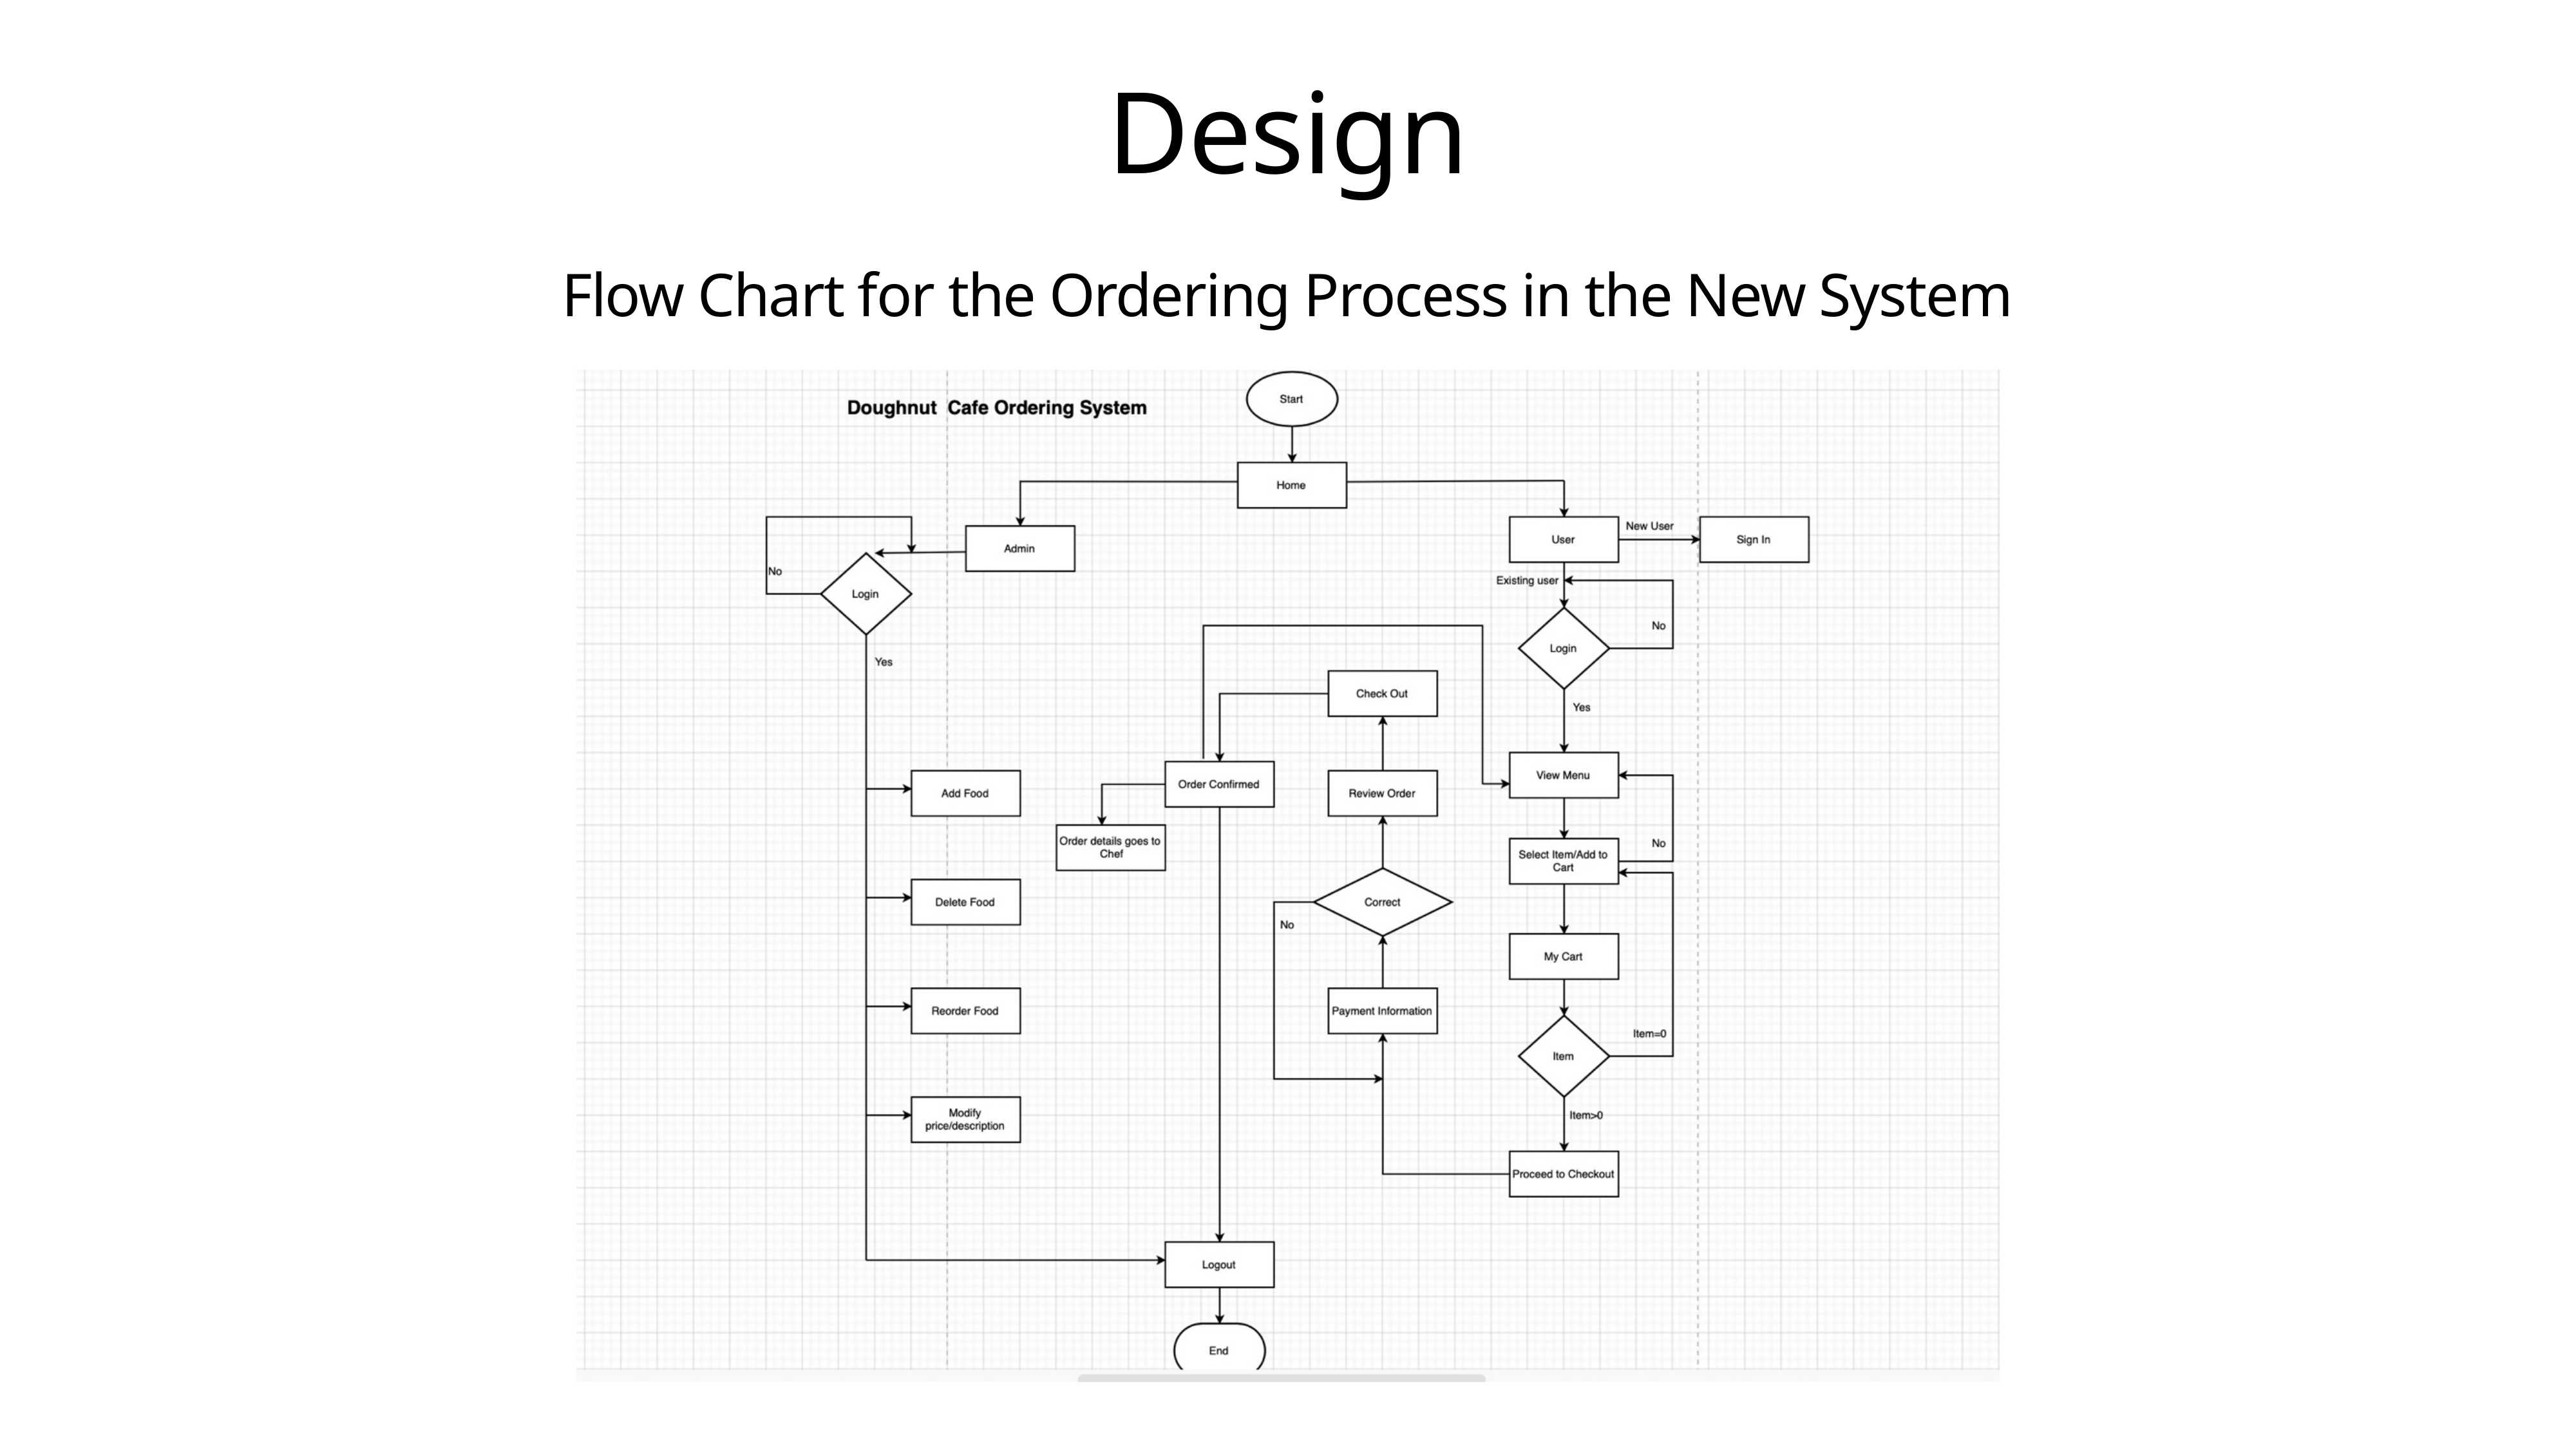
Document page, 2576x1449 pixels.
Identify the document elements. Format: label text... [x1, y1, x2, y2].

list Flow Chart for the Ordering Process in the New System [128, 251, 2448, 341]
title Design [128, 81, 2448, 251]
picture [576, 370, 2000, 1382]
